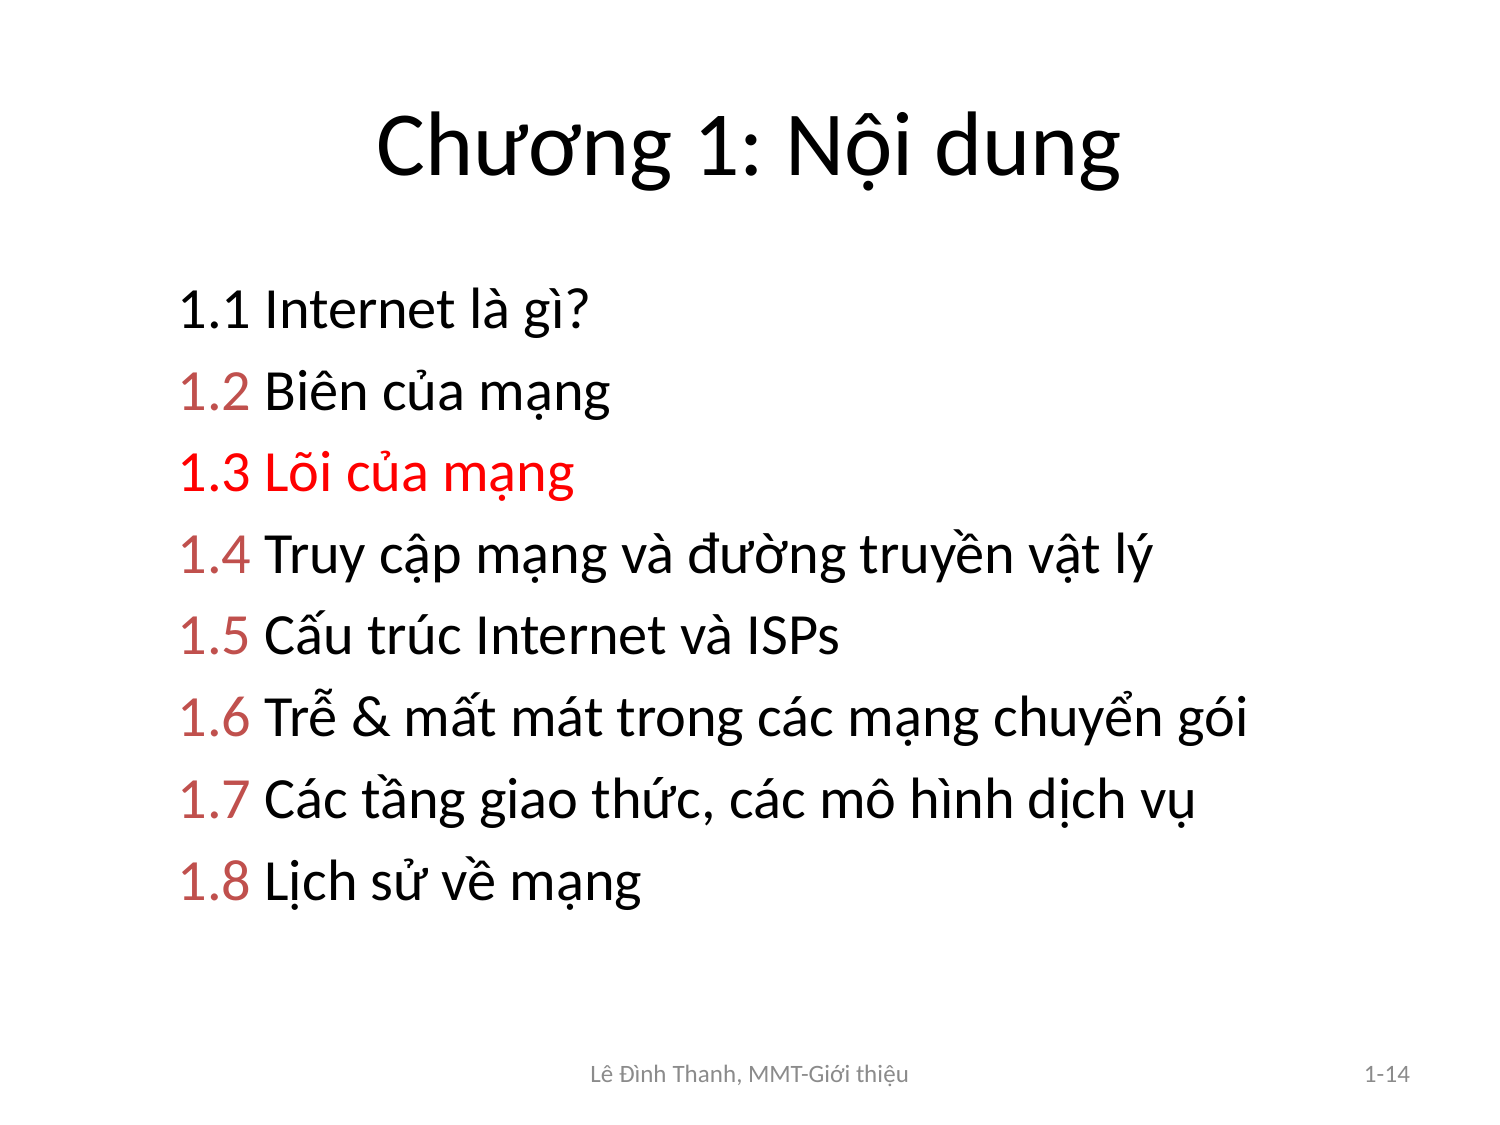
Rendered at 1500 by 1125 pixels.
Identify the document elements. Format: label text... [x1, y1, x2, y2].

title Chương 1: Nội dung [75, 45, 1425, 233]
list 1.1 Internet là gì? 1.2 Biên của mạng 1.3 Lõi của mạng 1.4 Truy cập mạng và đường truyền vật lý 1.5 Cấu trúc Internet và ISPs 1.6 Trễ & mất mát trong các mạng chuyển gói 1.7 Các tầng giao thức, các mô hình dịch vụ 1.8 Lịch sử về mạng [87, 262, 1434, 1025]
footer Lê Đình Thanh, MMT-Giới thiệu [512, 1042, 988, 1103]
slide_number 1-14 [1074, 1042, 1425, 1103]
